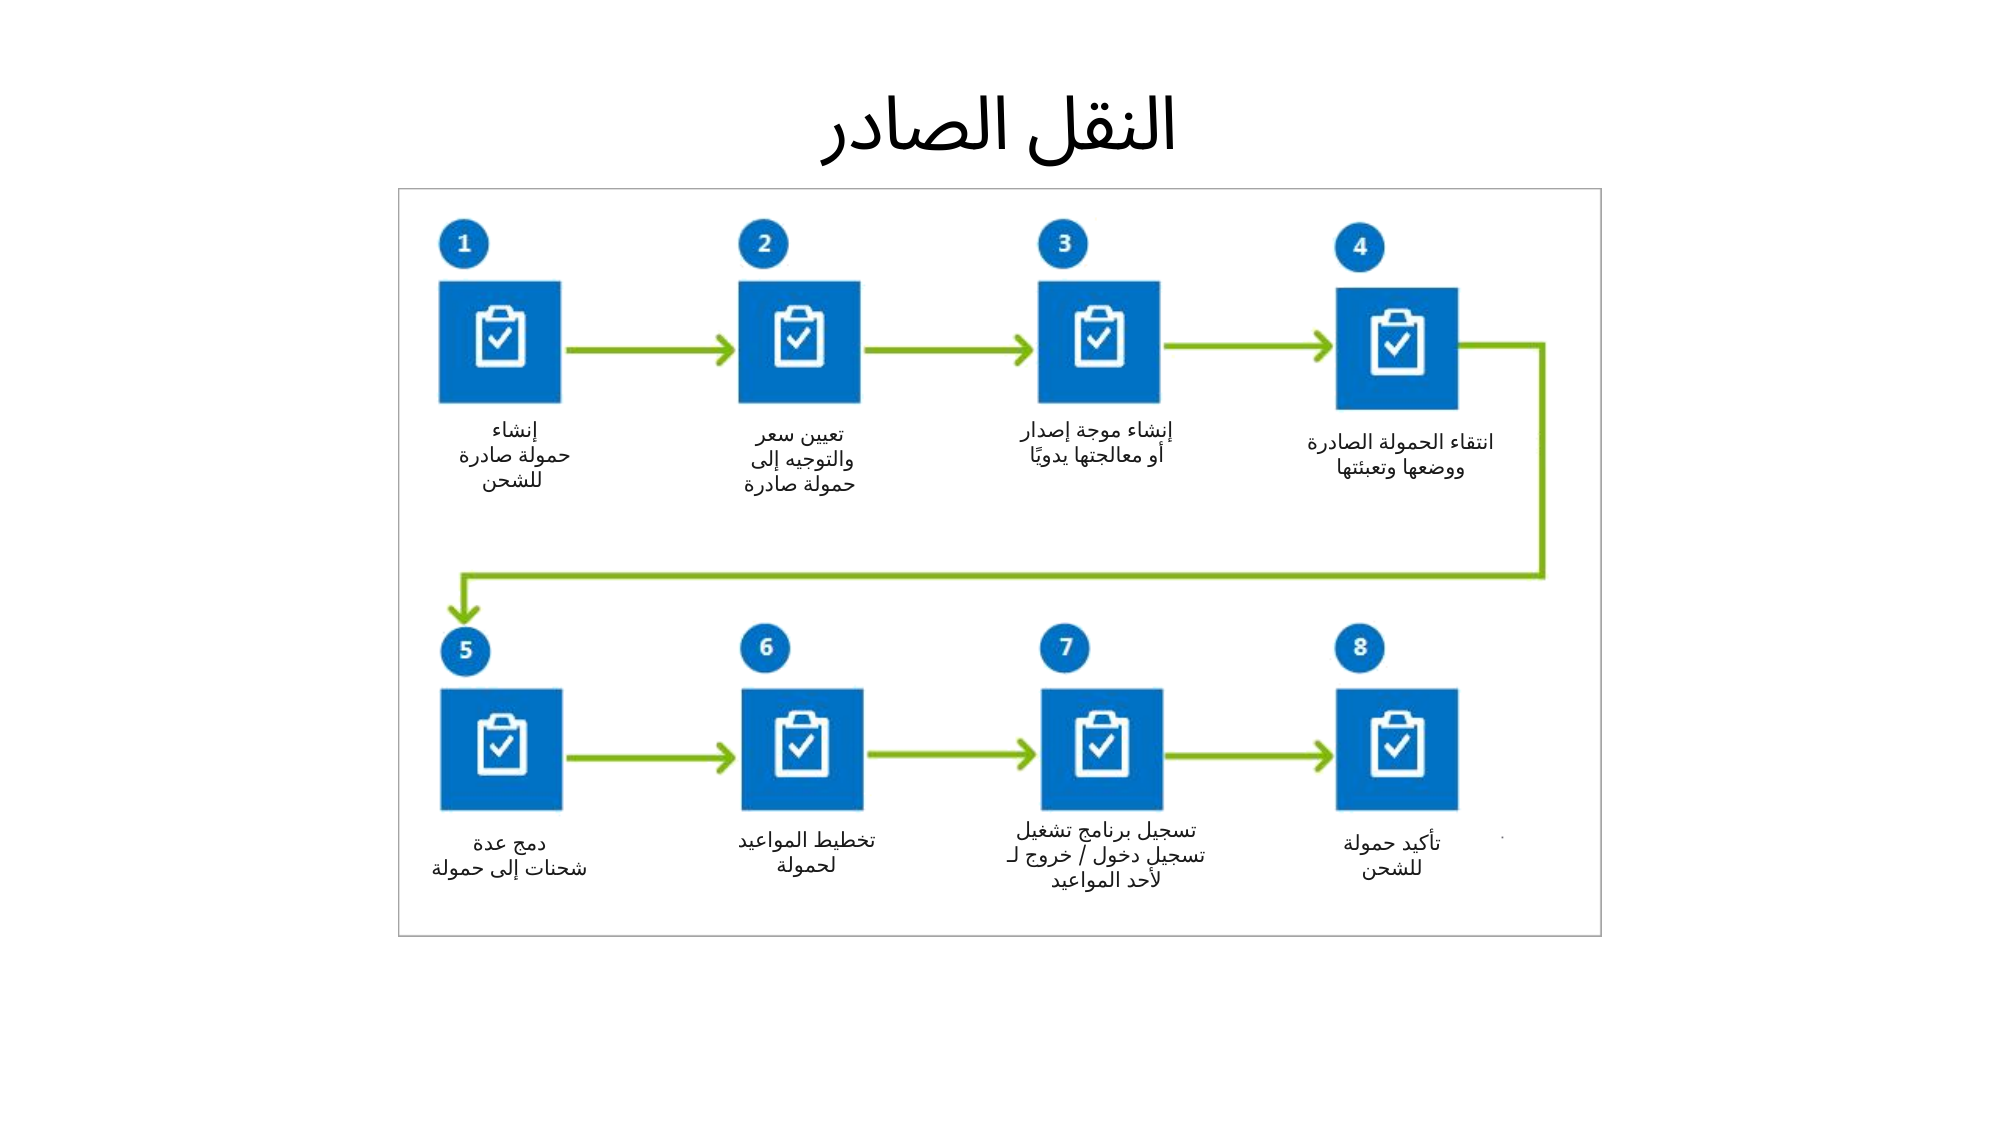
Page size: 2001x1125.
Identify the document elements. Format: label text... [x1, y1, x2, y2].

picture [398, 188, 1602, 937]
title النقل الصادر [96, 75, 1904, 166]
